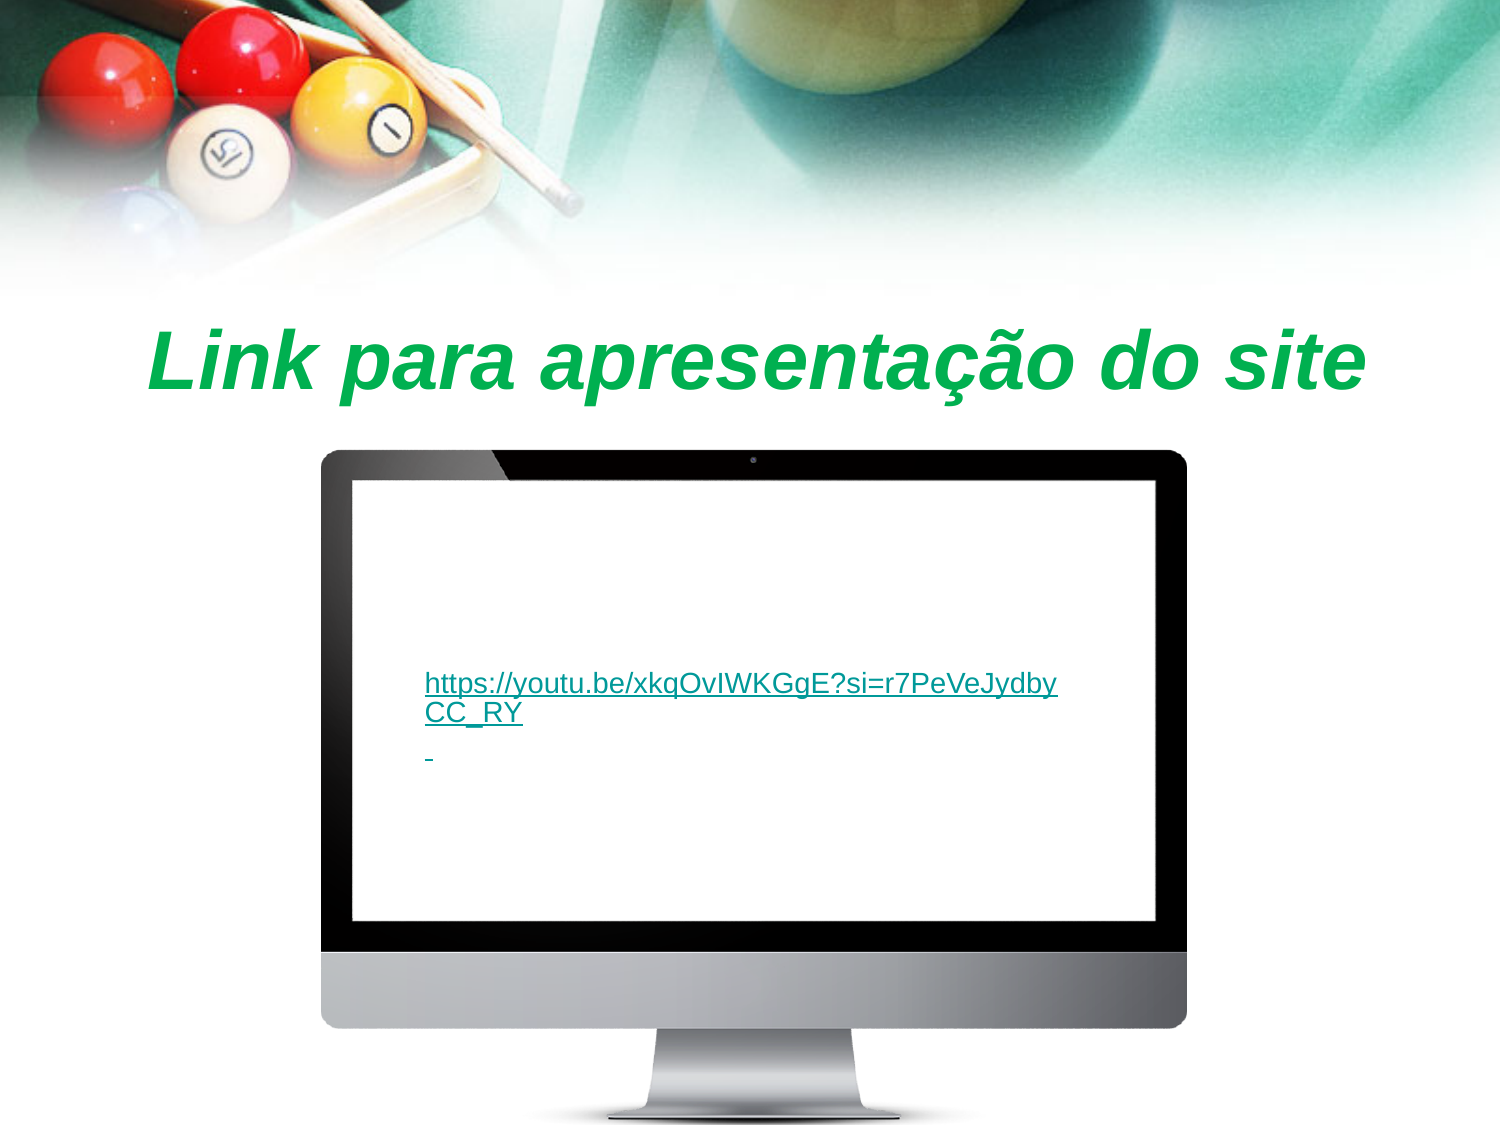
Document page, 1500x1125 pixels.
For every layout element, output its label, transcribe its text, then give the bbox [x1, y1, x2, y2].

picture [0, 0, 1500, 1125]
title Link para apresentação do site [147, 314, 1435, 398]
